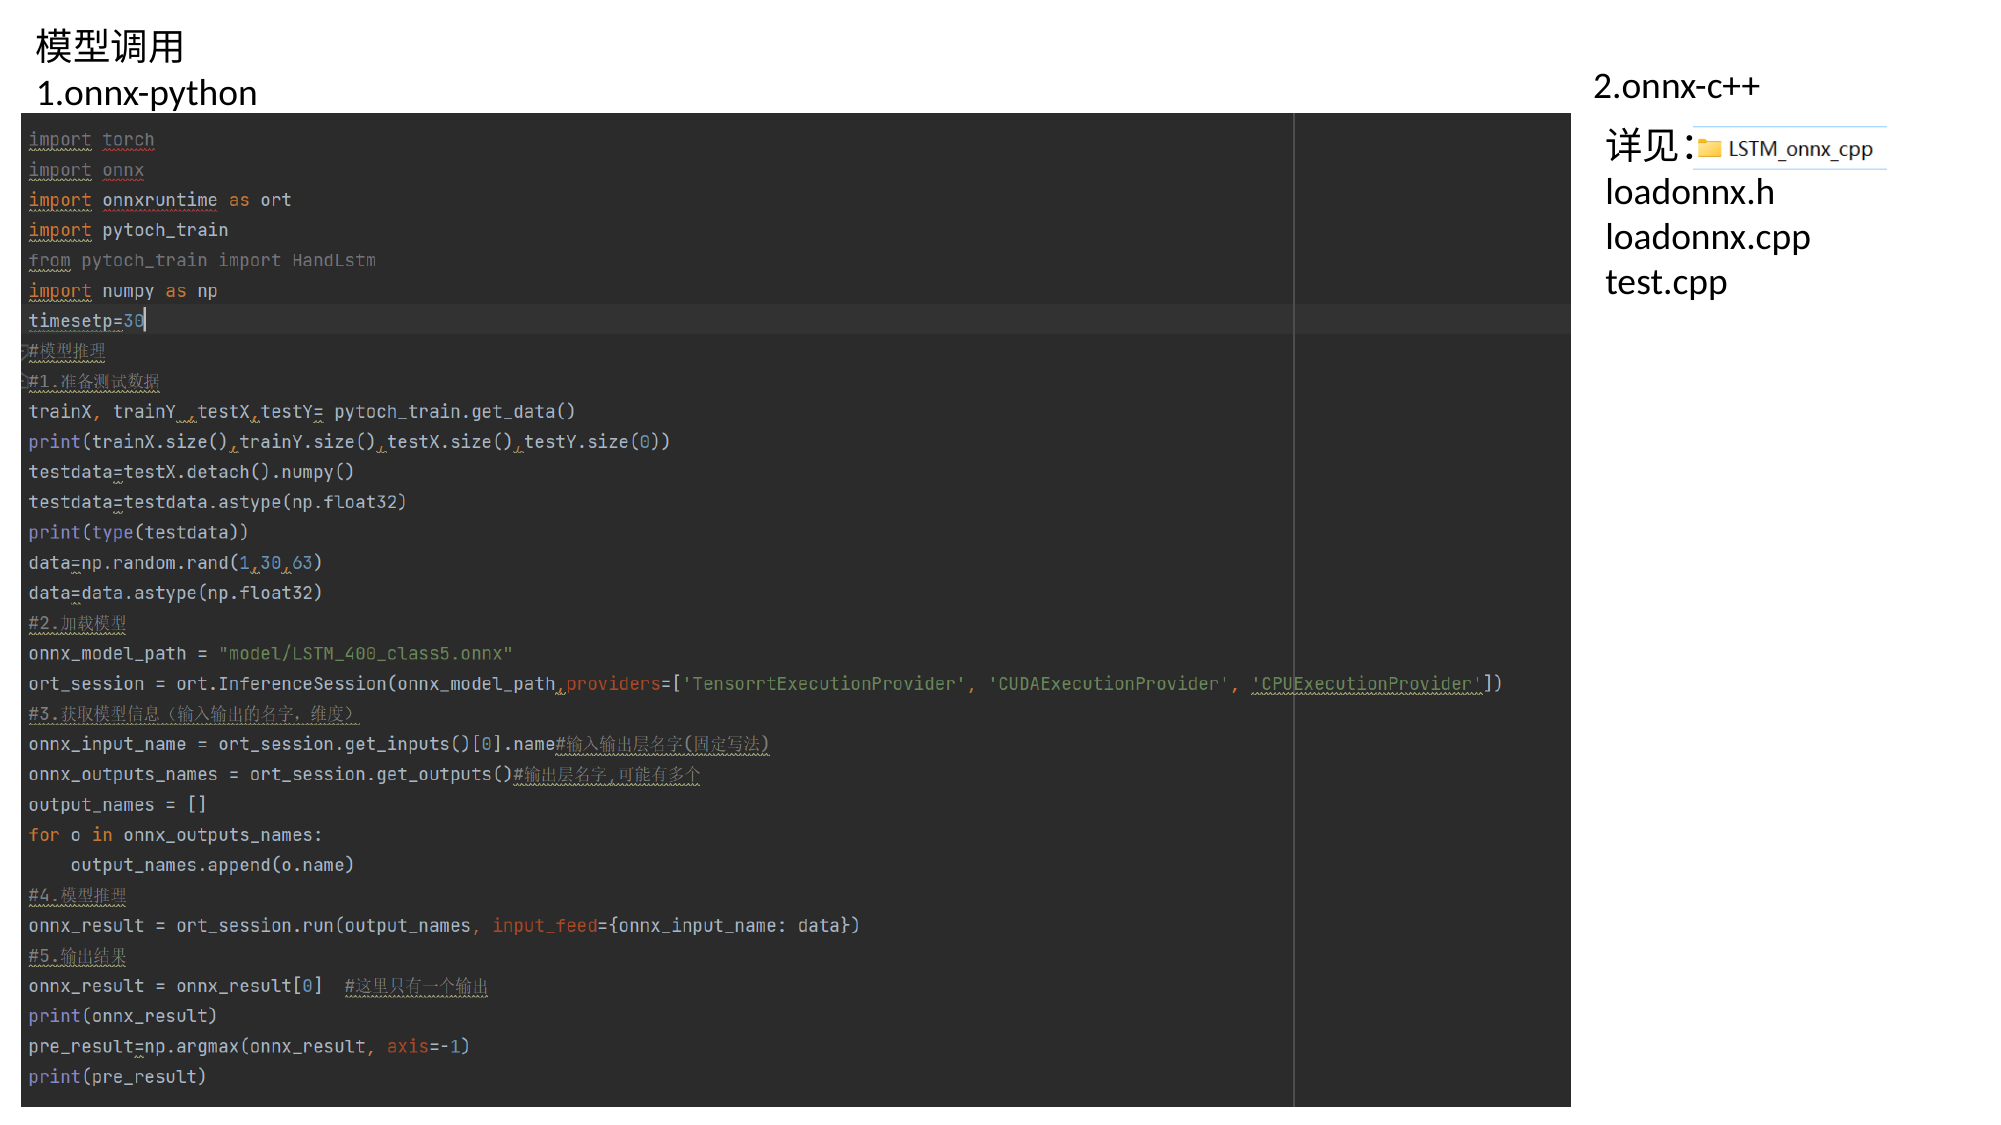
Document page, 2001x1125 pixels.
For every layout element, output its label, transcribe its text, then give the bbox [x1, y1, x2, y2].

picture [20, 113, 1571, 1107]
text_box 2.onnx-c++ [1578, 53, 1874, 114]
picture [1693, 123, 1887, 174]
text_box 详见： loadonnx.h loadonnx.cpp test.cpp [1590, 114, 1990, 309]
text_box 模型调用 1.onnx-python [21, 16, 303, 113]
